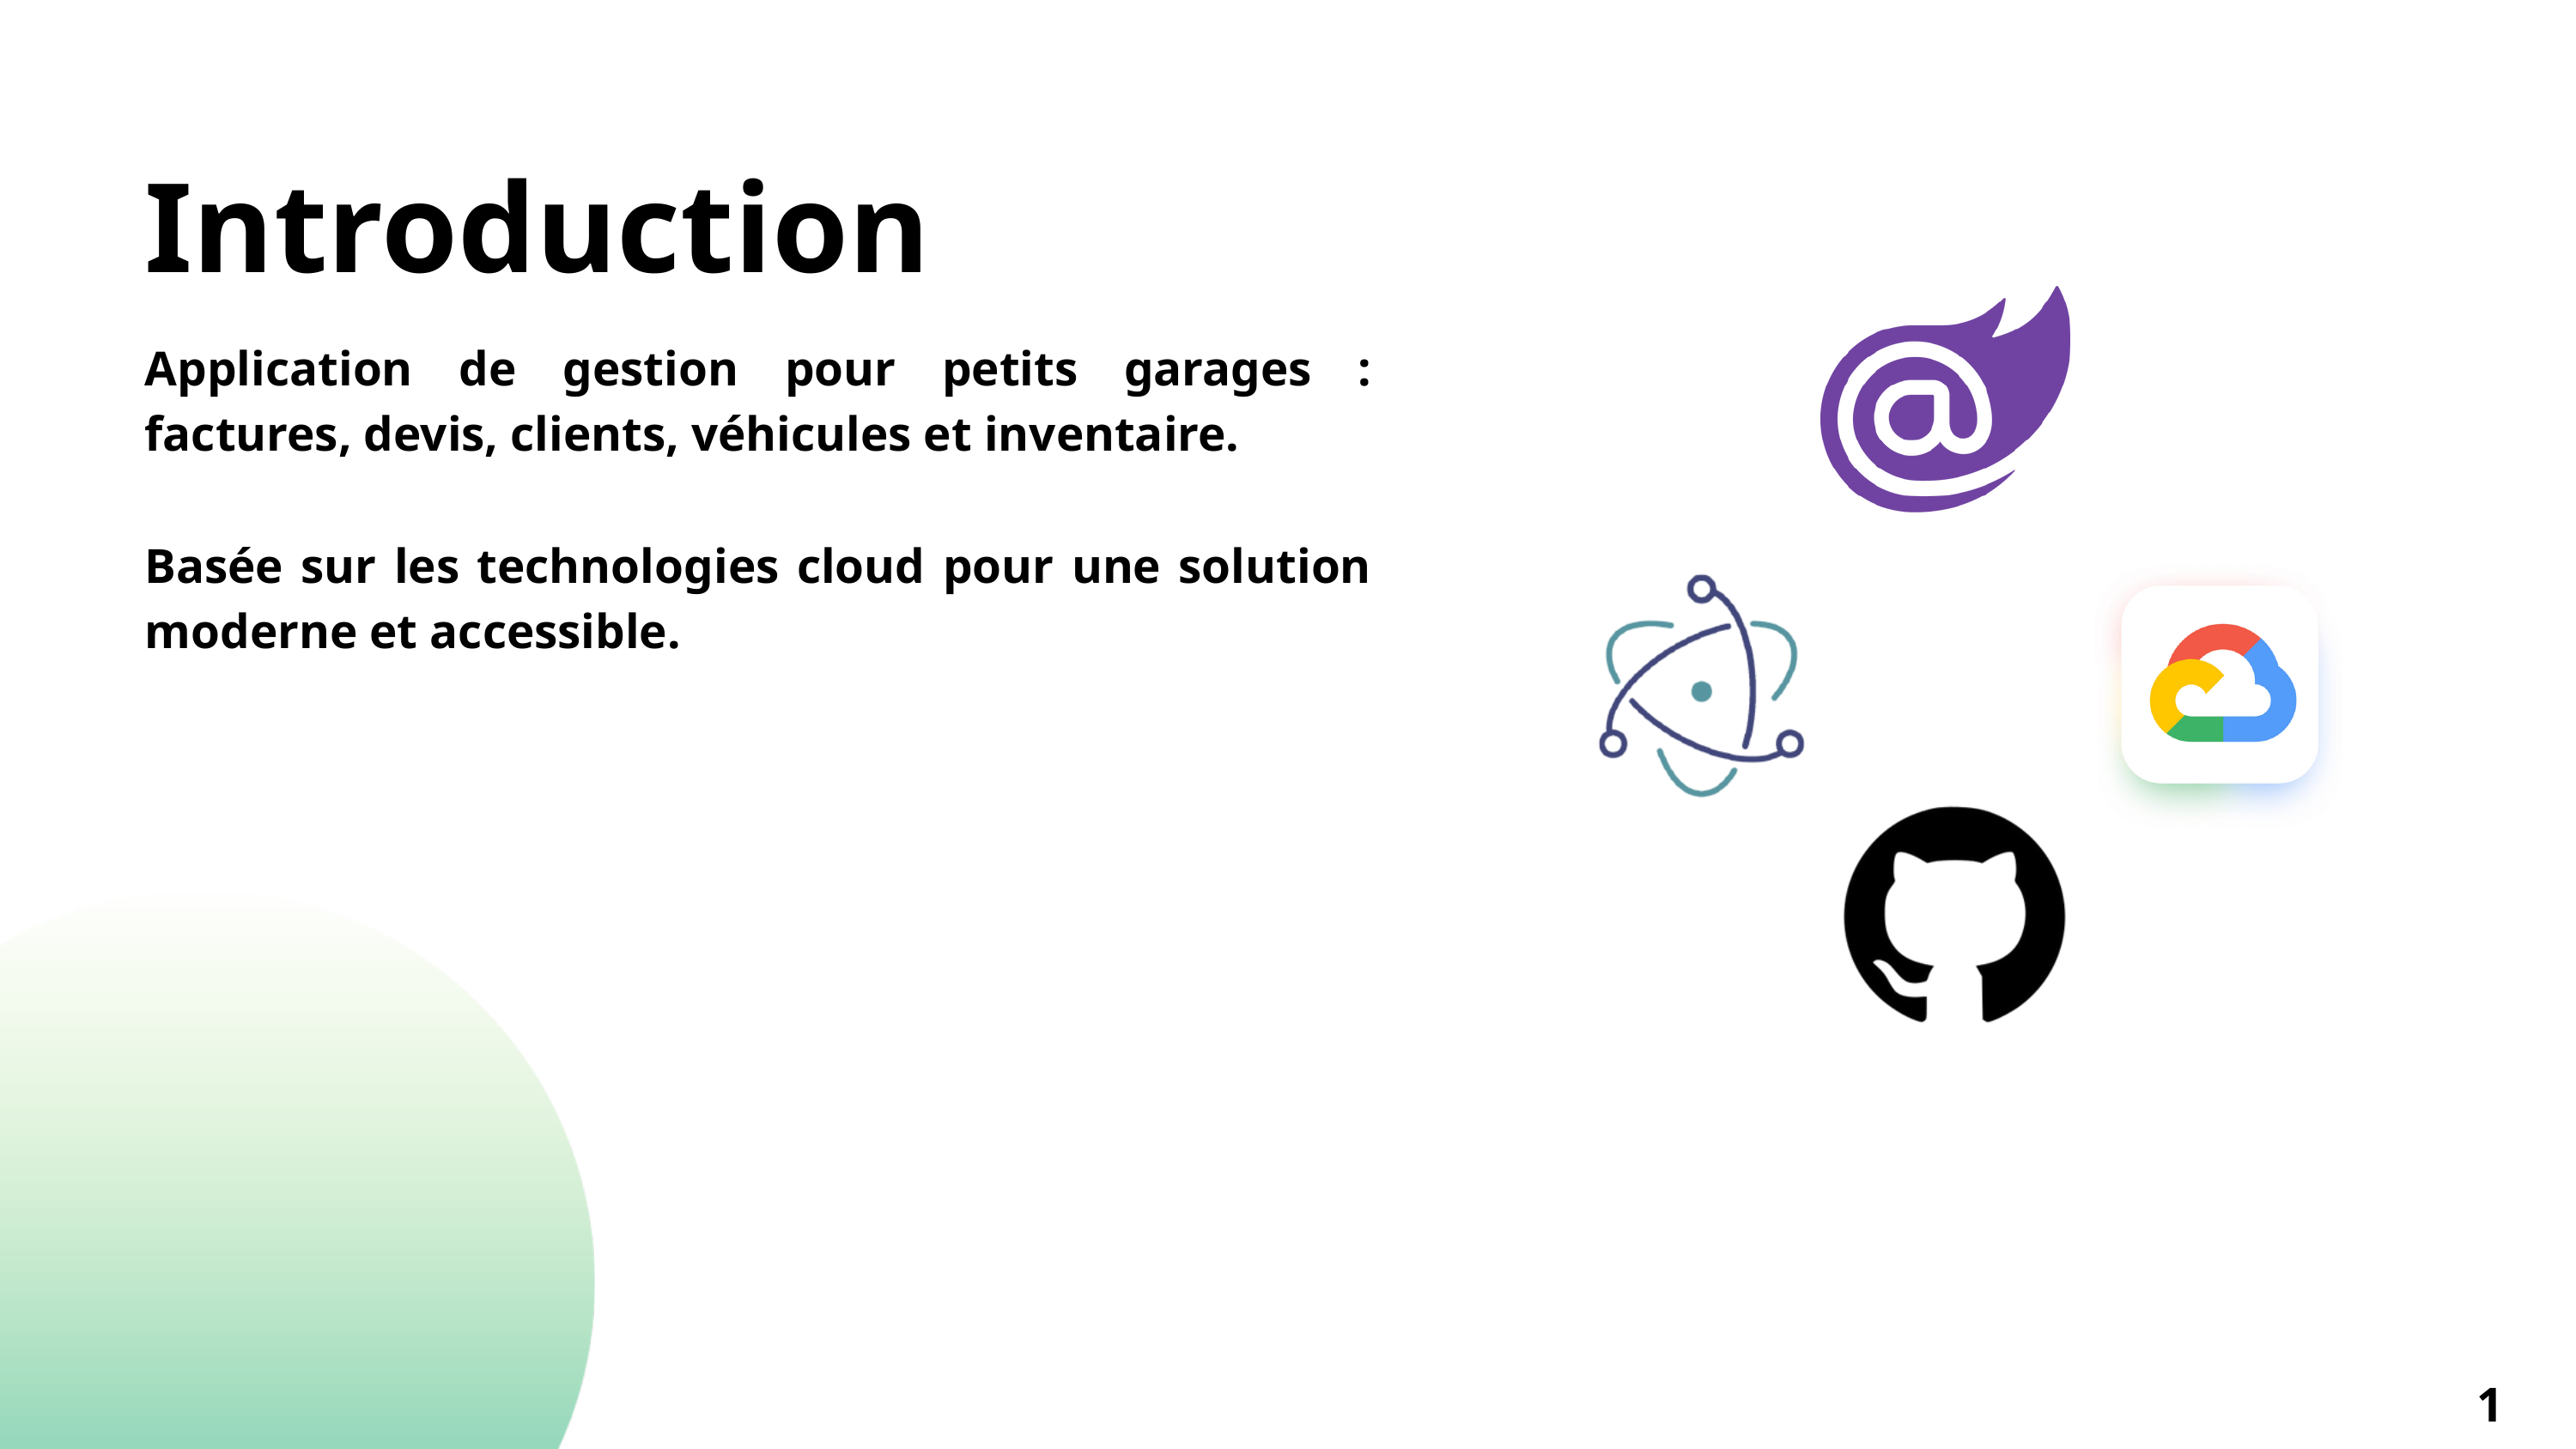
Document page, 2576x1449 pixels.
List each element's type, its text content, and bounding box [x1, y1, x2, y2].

text_box [1839, 799, 2070, 1030]
text_box [1589, 568, 1821, 800]
text_box Introduction [144, 124, 960, 298]
text_box Application de gestion pour petits garages : factures, devis, clients, véhicules et inventaire. Basée sur les technologies cloud pour une solution moderne et accessible. [144, 329, 1373, 658]
text_box [0, 890, 595, 1449]
text_box [1820, 274, 2070, 524]
text_box [2038, 523, 2402, 846]
text_box 1 [2476, 1365, 2552, 1431]
